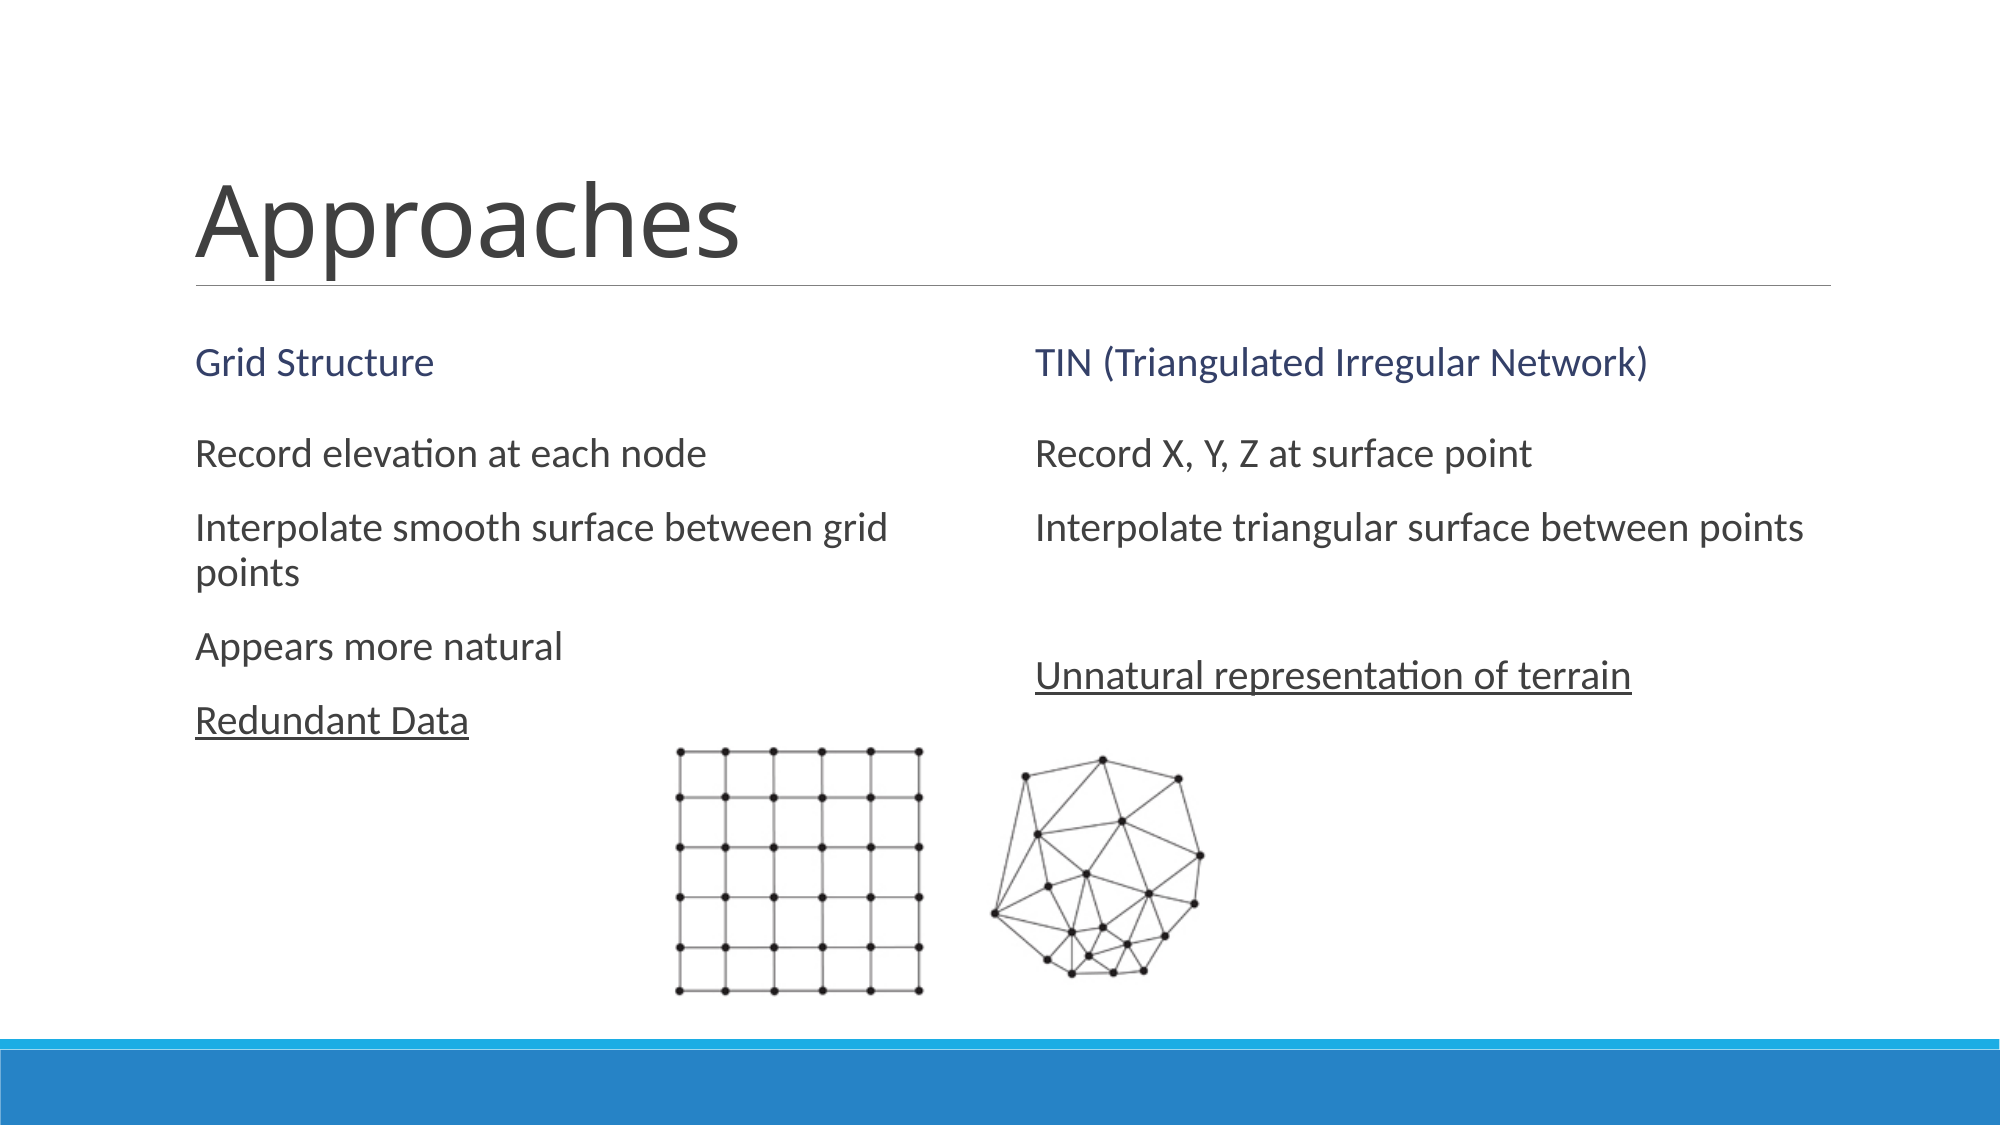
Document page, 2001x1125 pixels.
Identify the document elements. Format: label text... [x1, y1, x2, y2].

list TIN (Triangulated Irregular Network) [1020, 302, 1830, 423]
list Grid Structure [180, 302, 990, 423]
list Record elevation at each node Interpolate smooth surface between grid points Appears more natural Redundant Data [180, 423, 990, 963]
picture [673, 746, 1207, 998]
title Approaches [180, 47, 1830, 285]
list Record X, Y, Z at surface point Interpolate triangular surface between points Unnatural representation of terrain [1020, 423, 1830, 963]
